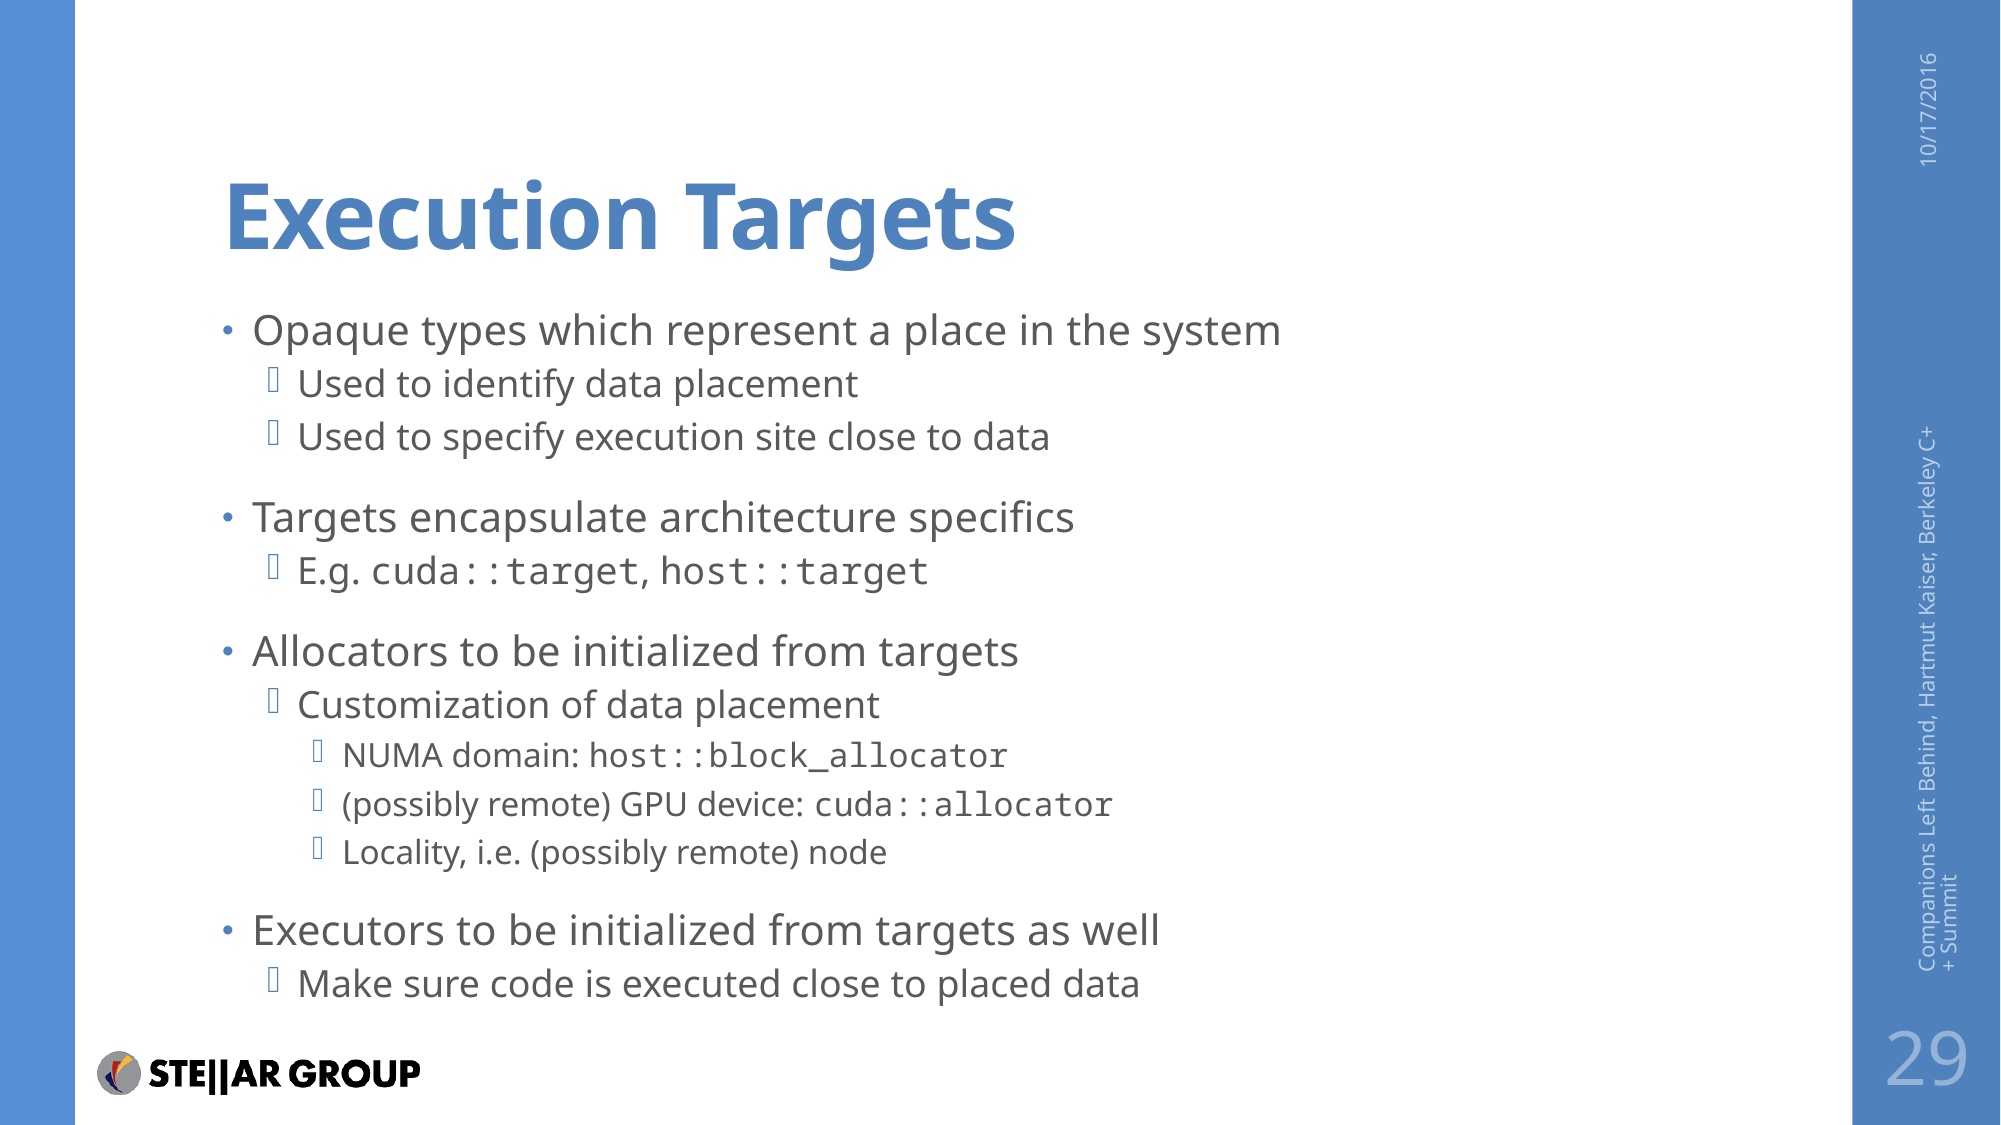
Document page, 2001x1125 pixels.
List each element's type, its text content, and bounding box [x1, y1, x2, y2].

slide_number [1897, 37, 1958, 351]
title Execution Targets [206, 48, 1797, 278]
slide_number 29 [1852, 1012, 2000, 1110]
footer Companions Left Behind, Hartmut Kaiser, Berkeley C++ Summit [1897, 400, 1958, 988]
list Opaque types which represent a place in the system Used to identify data placement Used to specify execution site close to data Targets encapsulate architecture specifics E.g. cuda::target, host::target Allocators to be initialized from targets Customization of data placement NUMA domain: host::block_allocator (possibly remote) GPU device: cuda::allocator Locality, i.e. (possibly remote) node Executors to be initialized from targets as well Make sure code is executed close to placed data [206, 299, 1617, 1014]
picture [97, 1051, 420, 1095]
